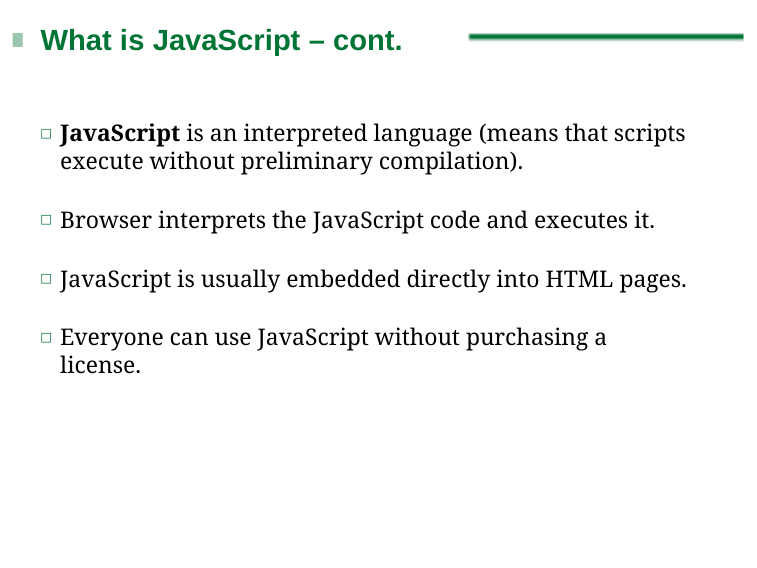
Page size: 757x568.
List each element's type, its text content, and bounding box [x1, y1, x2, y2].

list JavaScript is an interpreted language (means that scripts execute without preliminary compilation). Browser interprets the JavaScript code and executes it. JavaScript is usually embedded directly into HTML pages. Everyone can use JavaScript without purchasing a license. [38, 118, 691, 372]
title What is JavaScript – cont. [40, 21, 521, 32]
picture [12, 33, 745, 47]
